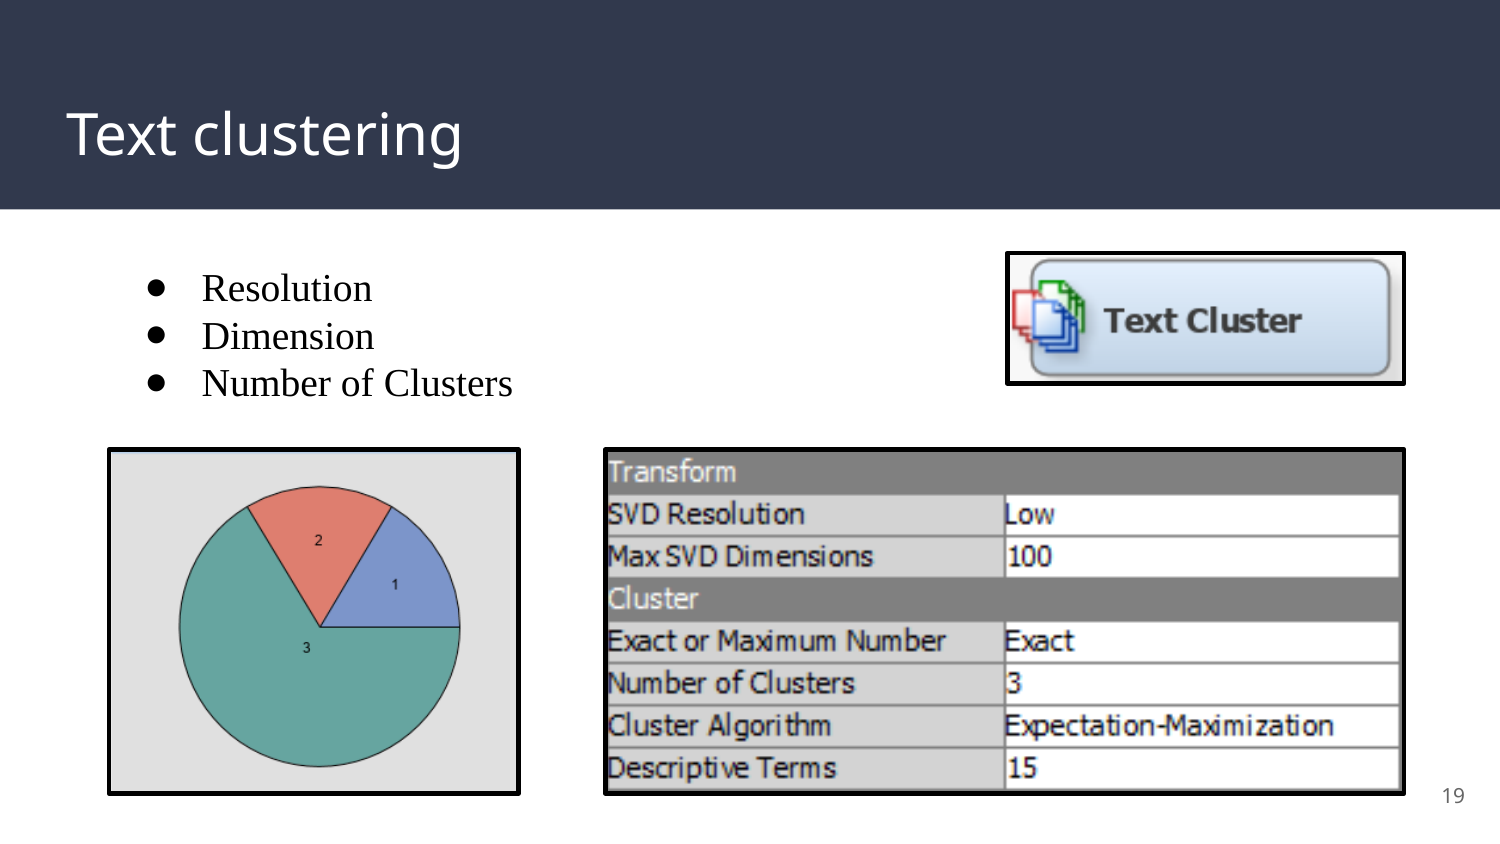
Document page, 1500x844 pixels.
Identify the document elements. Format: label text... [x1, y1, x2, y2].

picture [111, 451, 517, 792]
slide_number ‹#› [1389, 764, 1480, 830]
title Text clustering [51, 82, 1449, 185]
picture [1009, 255, 1402, 382]
text_box Resolution Dimension Number of Clusters [111, 247, 1389, 416]
picture [607, 451, 1402, 792]
